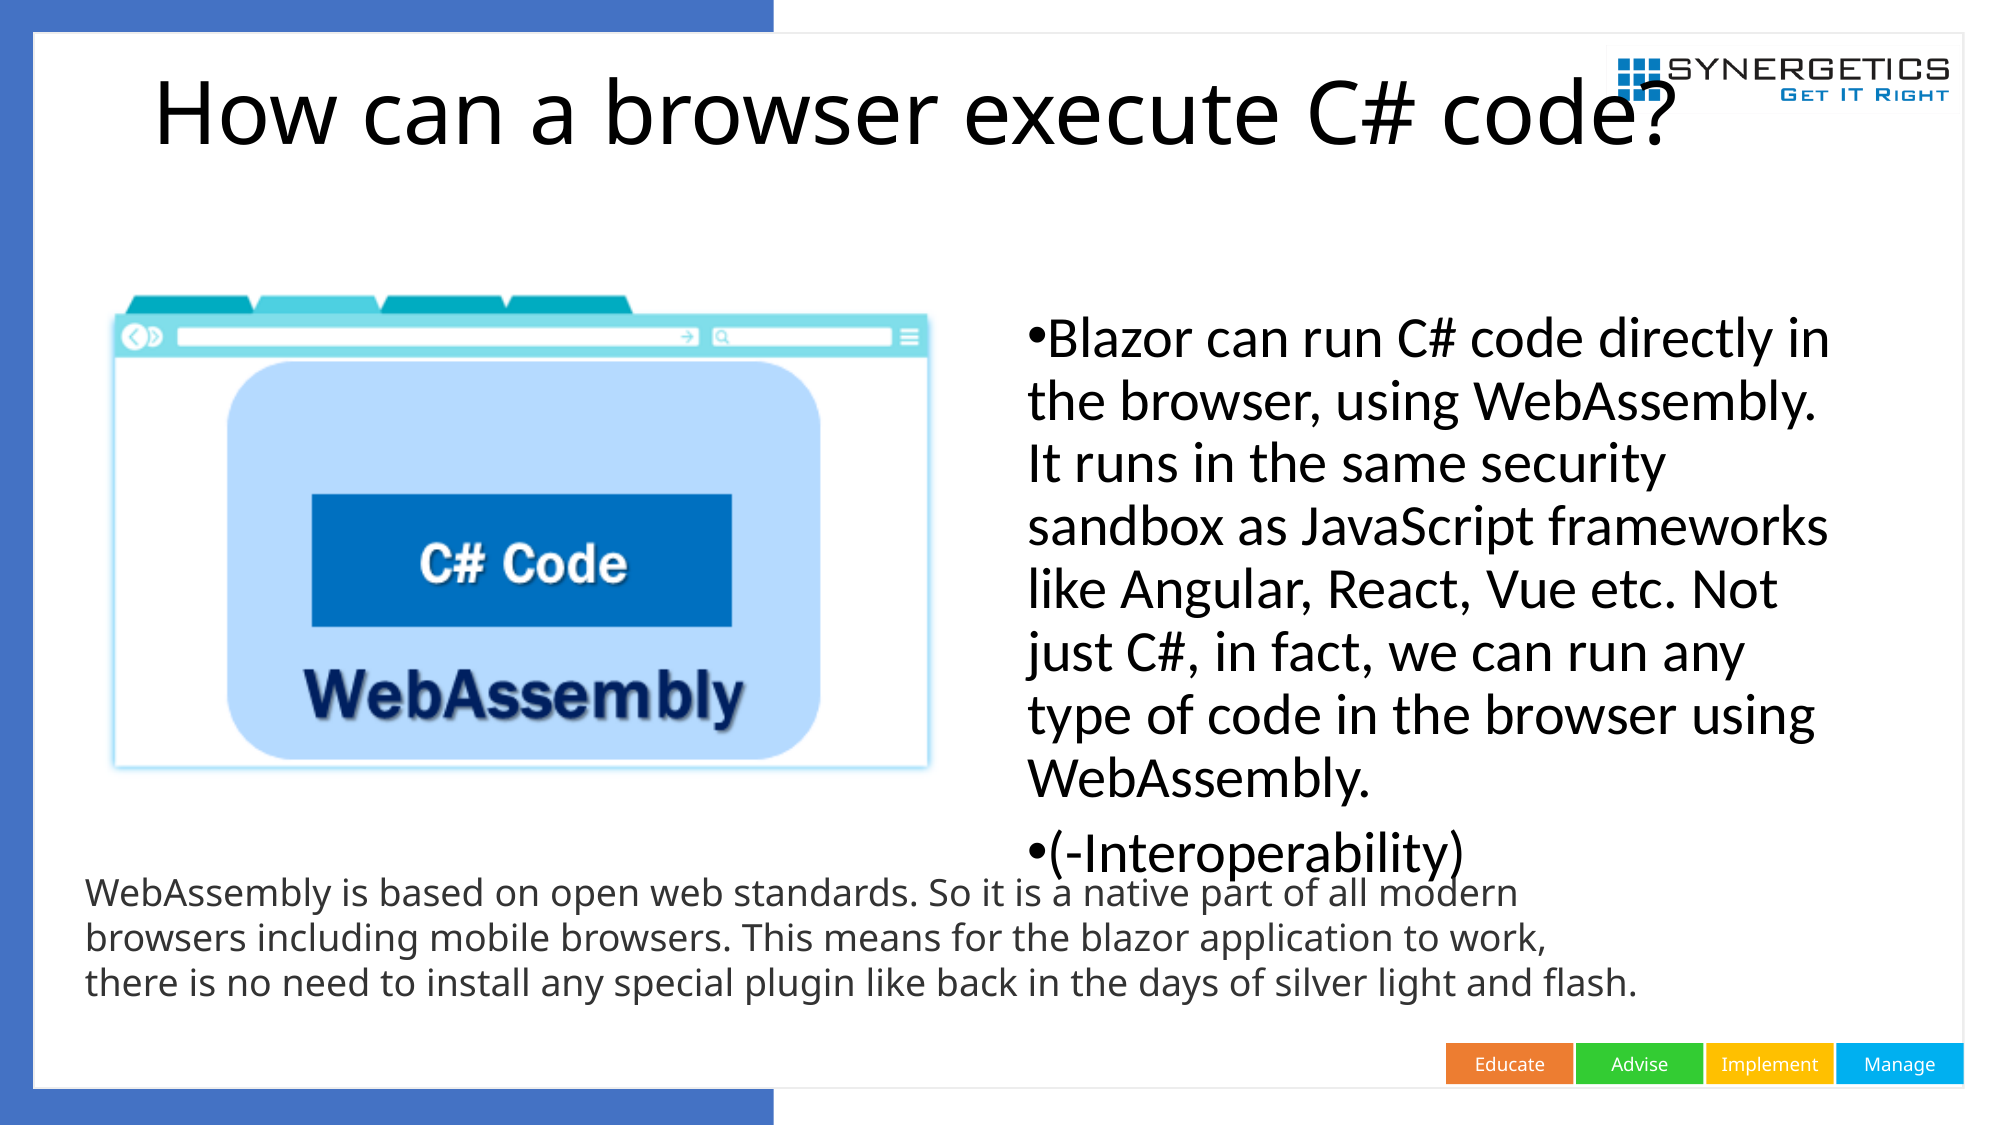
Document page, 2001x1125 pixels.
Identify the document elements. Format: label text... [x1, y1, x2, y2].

text_box WebAssembly is based on open web standards. So it is a native part of all modern browsers including mobile browsers. This means for the blazor application to work, there is no need to install any special plugin like back in the days of silver light and flash. [70, 861, 1663, 1012]
title How can a browser execute C# code? [137, 59, 1863, 278]
picture [95, 277, 946, 784]
picture [1606, 45, 1960, 114]
text_box Blazor can run C# code directly in the browser, using WebAssembly. It runs in the same security sandbox as JavaScript frameworks like Angular, React, Vue etc. Not just C#, in fact, we can run any type of code in the browser using WebAssembly. (-Interoperability) [1012, 299, 1863, 1014]
